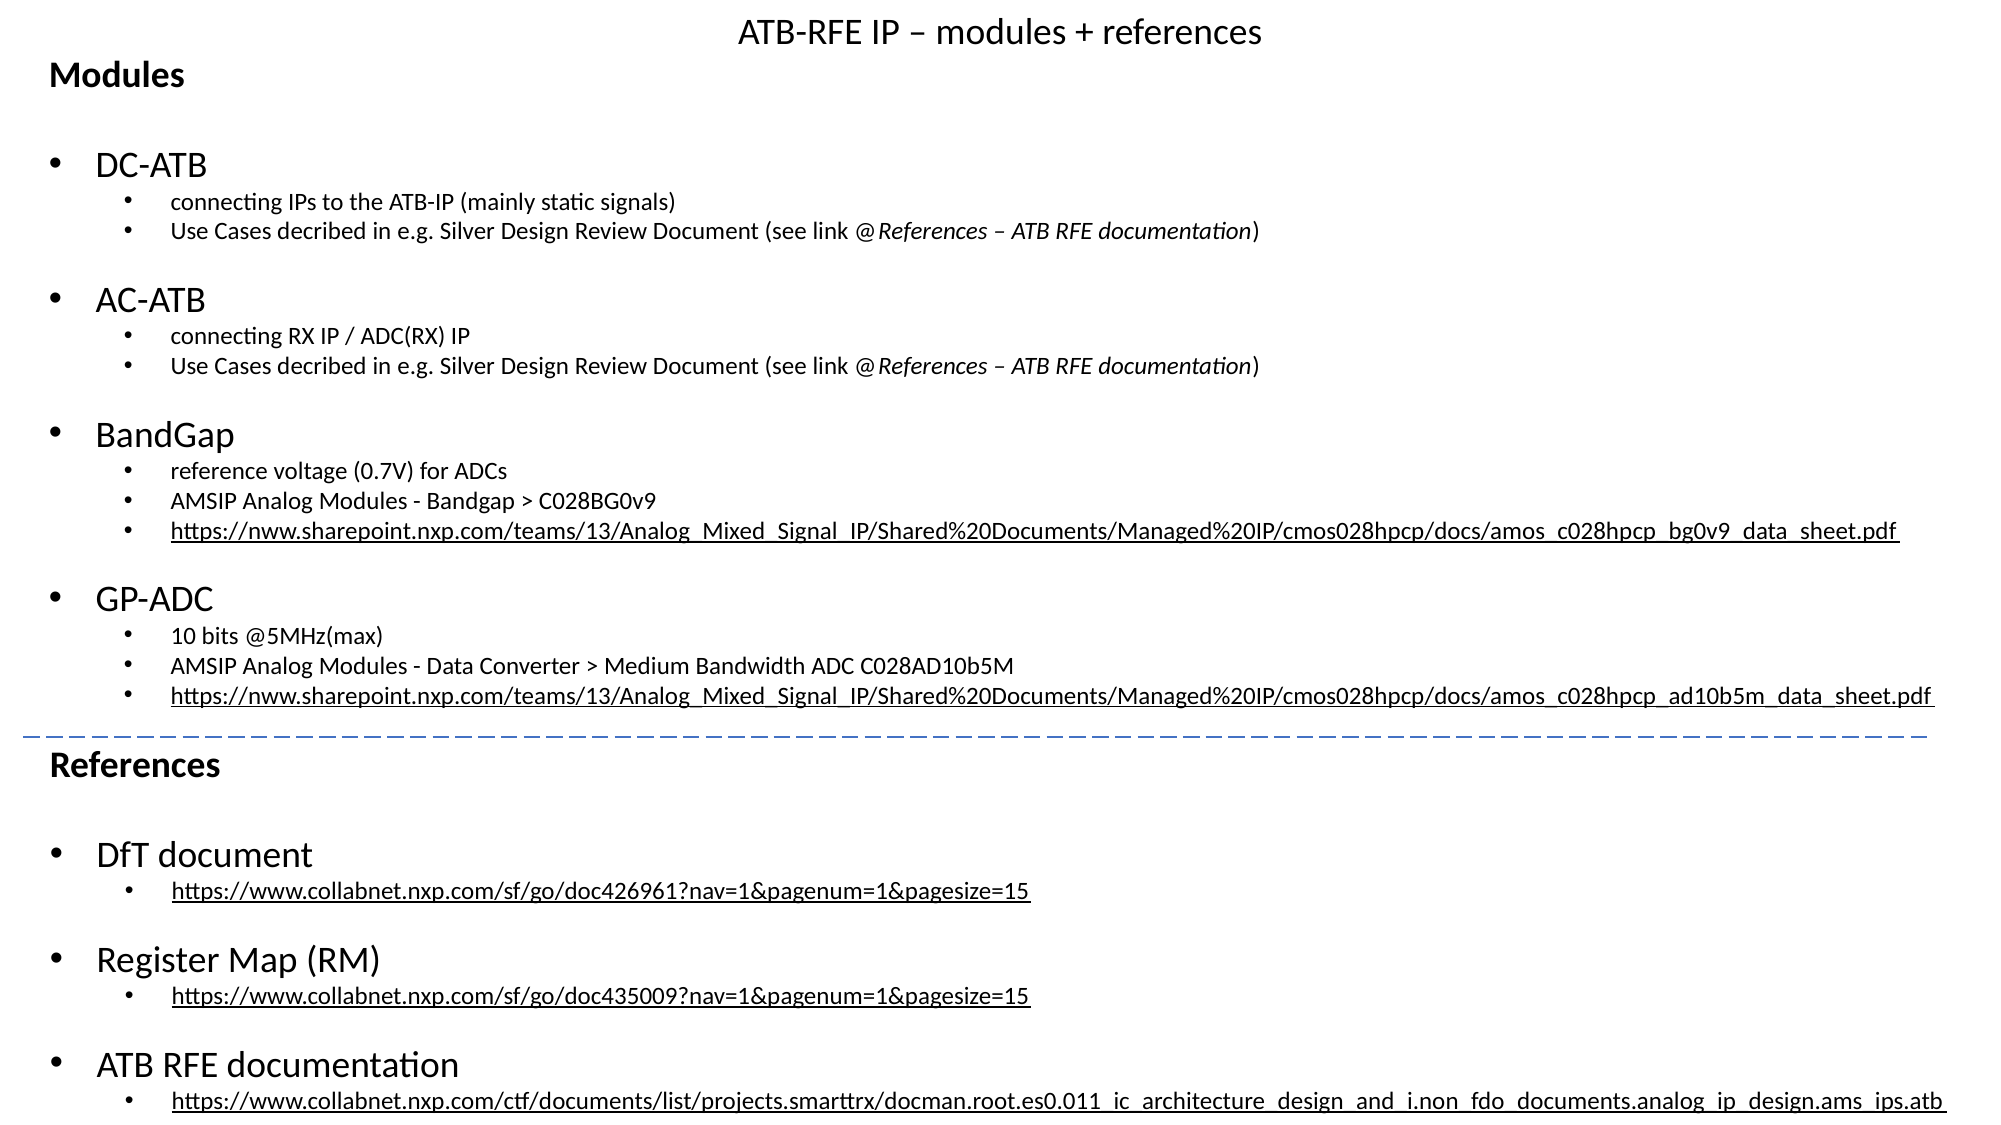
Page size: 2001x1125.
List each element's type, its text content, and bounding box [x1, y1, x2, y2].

text_box ATB-RFE IP – modules + references [261, 0, 1740, 60]
text_box Modules DC-ATB connecting IPs to the ATB-IP (mainly static signals) Use Cases decribed in e.g. Silver Design Review Document (see link @References – ATB RFE documentation) AC-ATB connecting RX IP / ADC(RX) IP Use Cases decribed in e.g. Silver Design Review Document (see link @References – ATB RFE documentation) BandGap reference voltage (0.7V) for ADCs AMSIP Analog Modules - Bandgap > C028BG0v9 https://nww.sharepoint.nxp.com/teams/13/Analog_Mixed_Signal_IP/Shared%20Documents/Managed%20IP/cmos028hpcp/docs/amos_c028hpcp_bg0v9_data_sheet.pdf GP-ADC 10 bits @5MHz(max) AMSIP Analog Modules - Data Converter > Medium Bandwidth ADC C028AD10b5M https://nww.sharepoint.nxp.com/teams/13/Analog_Mixed_Signal_IP/Shared%20Documents/Managed%20IP/cmos028hpcp/docs/amos_c028hpcp_ad10b5m_data_sheet.pdf [34, 42, 1950, 736]
text_box References DfT document https://www.collabnet.nxp.com/sf/go/doc426961?nav=1&pagenum=1&pagesize=15 Register Map (RM) https://www.collabnet.nxp.com/sf/go/doc435009?nav=1&pagenum=1&pagesize=15 ATB RFE documentation https://www.collabnet.nxp.com/ctf/documents/list/projects.smarttrx/docman.root.es0.011_ic_architecture_design_and_i.non_fdo_documents.analog_ip_design.ams_ips.atb [35, 732, 1968, 1125]
